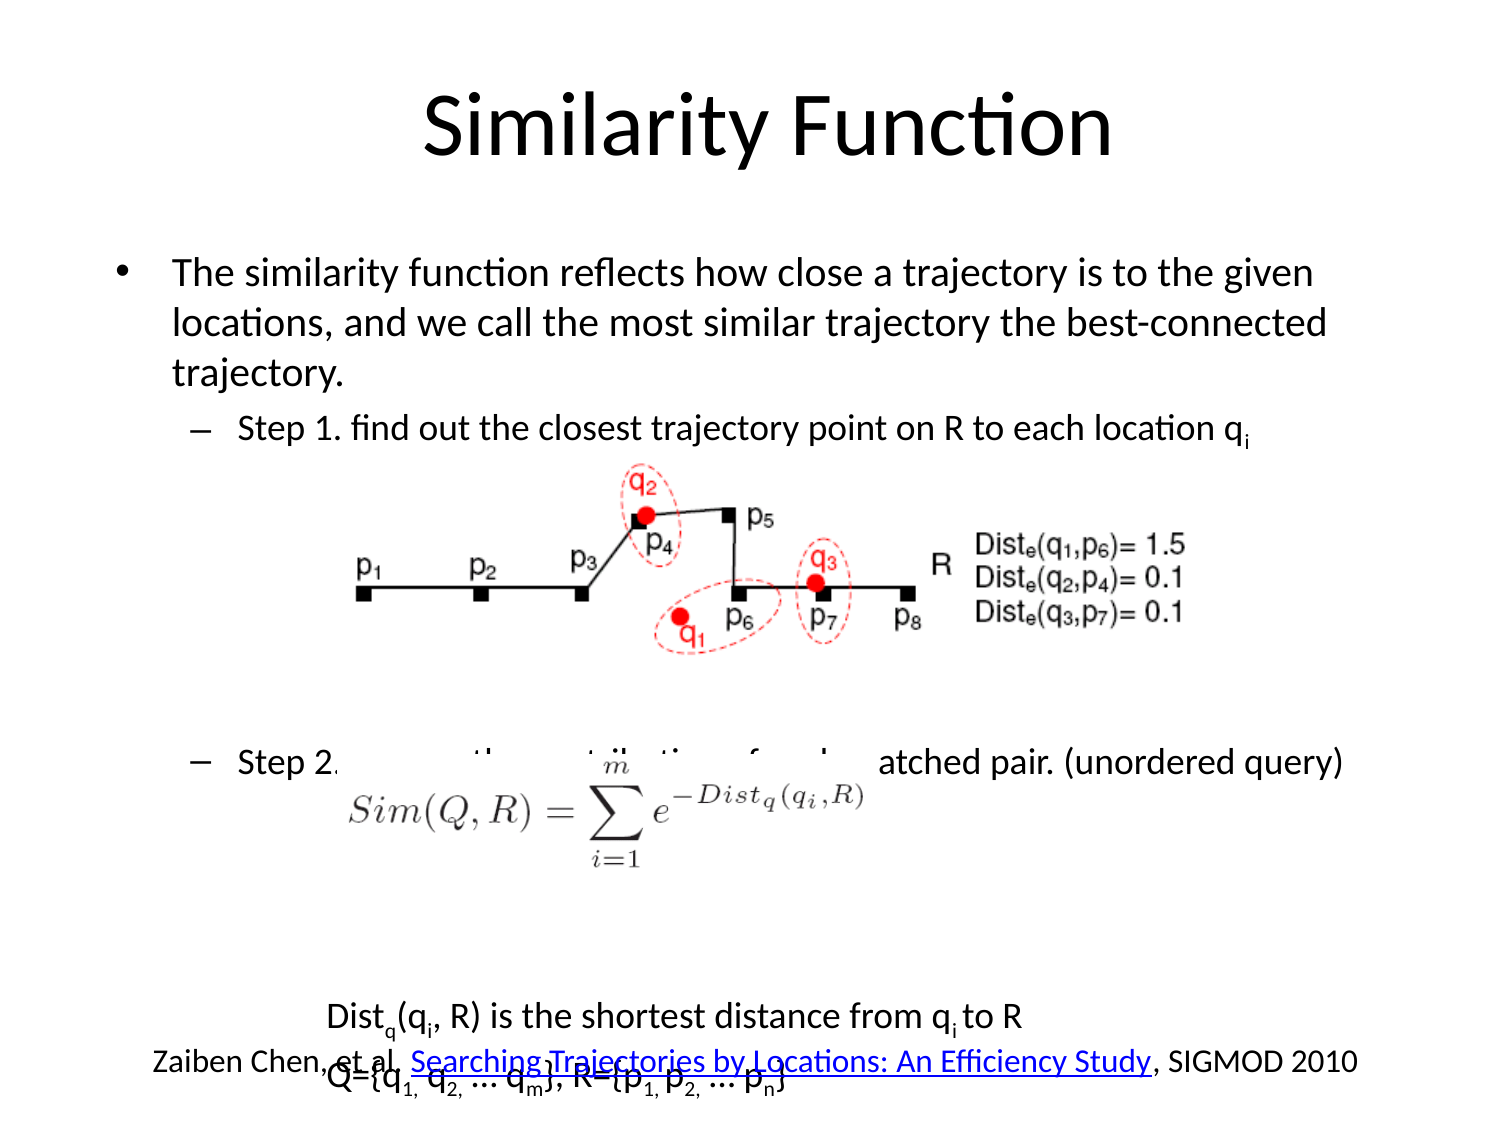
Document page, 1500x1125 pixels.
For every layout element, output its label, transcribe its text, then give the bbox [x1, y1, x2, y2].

picture [337, 754, 877, 876]
text_box Zaiben Chen, et al. Searching Trajectories by Locations: An Efficiency Study, SIGMOD 2010 [137, 1031, 1400, 1087]
picture [349, 459, 1199, 663]
title Similarity Function [100, 37, 1438, 200]
list The similarity function reflects how close a trajectory is to the given locations, and we call the most similar trajectory the best-connected trajectory. Step 1. find out the closest trajectory point on R to each location qi Step 2. sum up the contribution of each matched pair. (unordered query) Distq(qi, R) is the shortest distance from qi to R Q={q1, q2, … qm}, R={p1, p2, … pn} [100, 237, 1438, 325]
